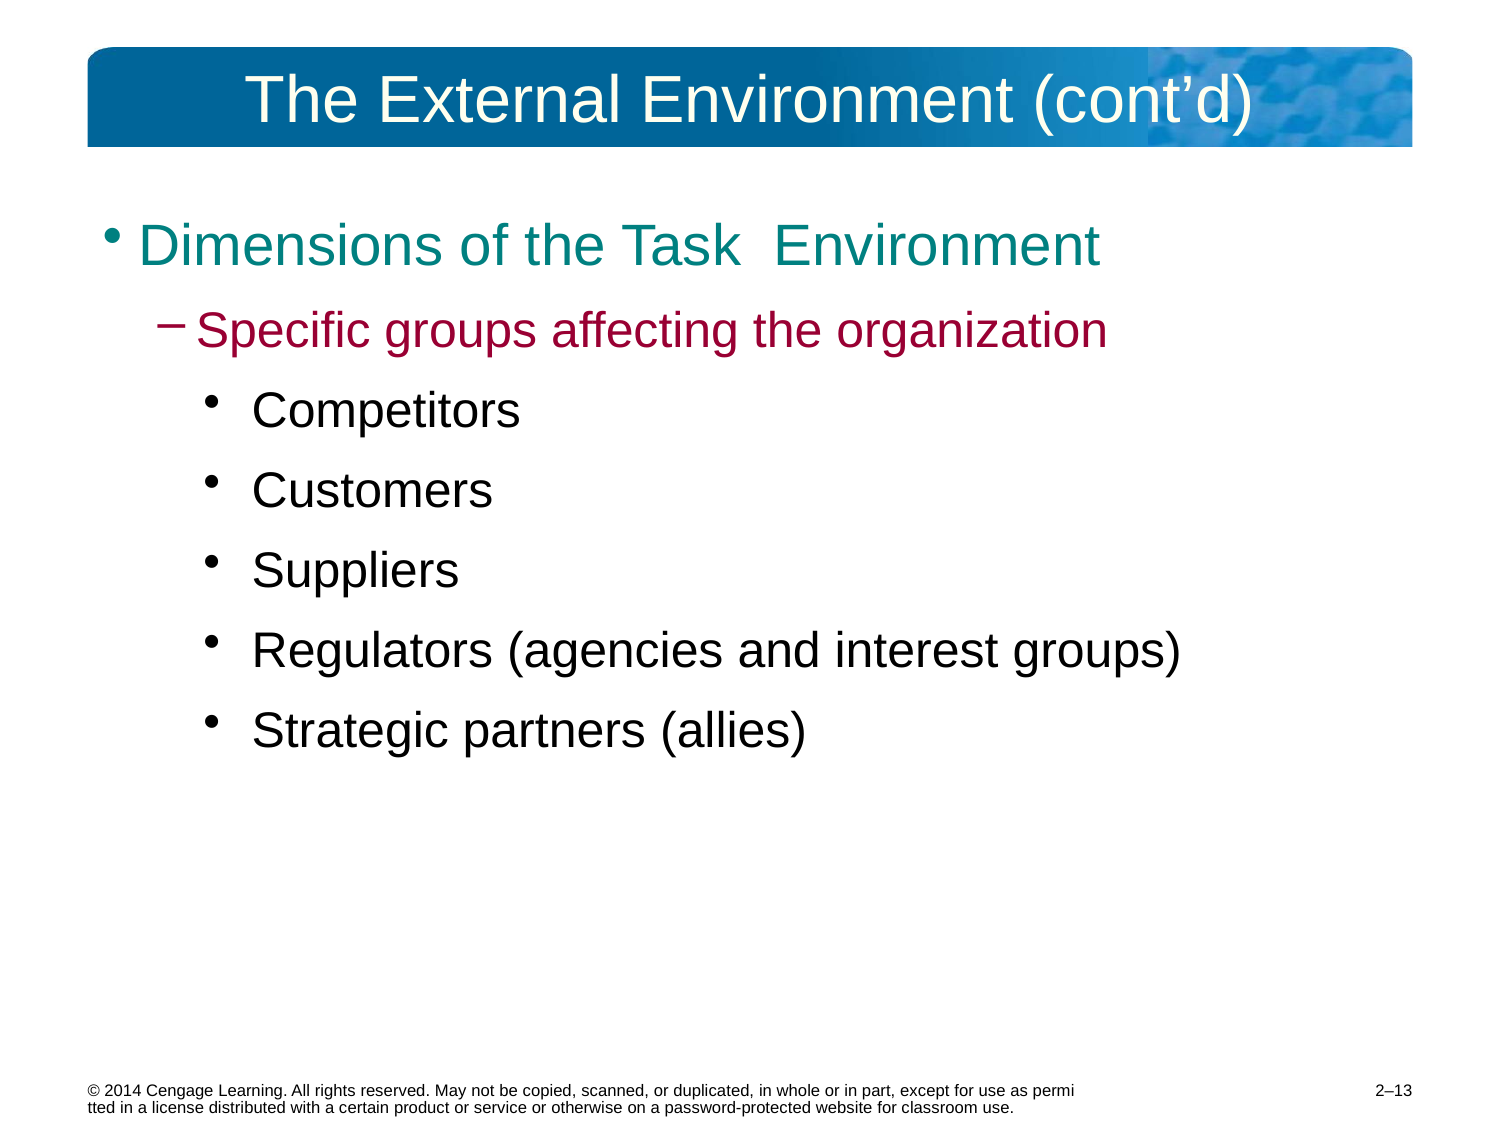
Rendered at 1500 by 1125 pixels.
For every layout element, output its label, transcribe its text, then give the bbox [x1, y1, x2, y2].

slide_number 2–13 [1224, 1046, 1413, 1100]
title The External Environment (cont’d) [87, 47, 1413, 147]
list Dimensions of the Task Environment Specific groups affecting the organization Competitors Customers Suppliers Regulators (agencies and interest groups) Strategic partners (allies) [87, 200, 1413, 1000]
footer © 2014 Cengage Learning. All rights reserved. May not be copied, scanned, or duplicated, in whole or in part, except for use as permitted in a license distributed with a certain product or service or otherwise on a password-protected website for classroom use. [87, 1050, 1080, 1100]
